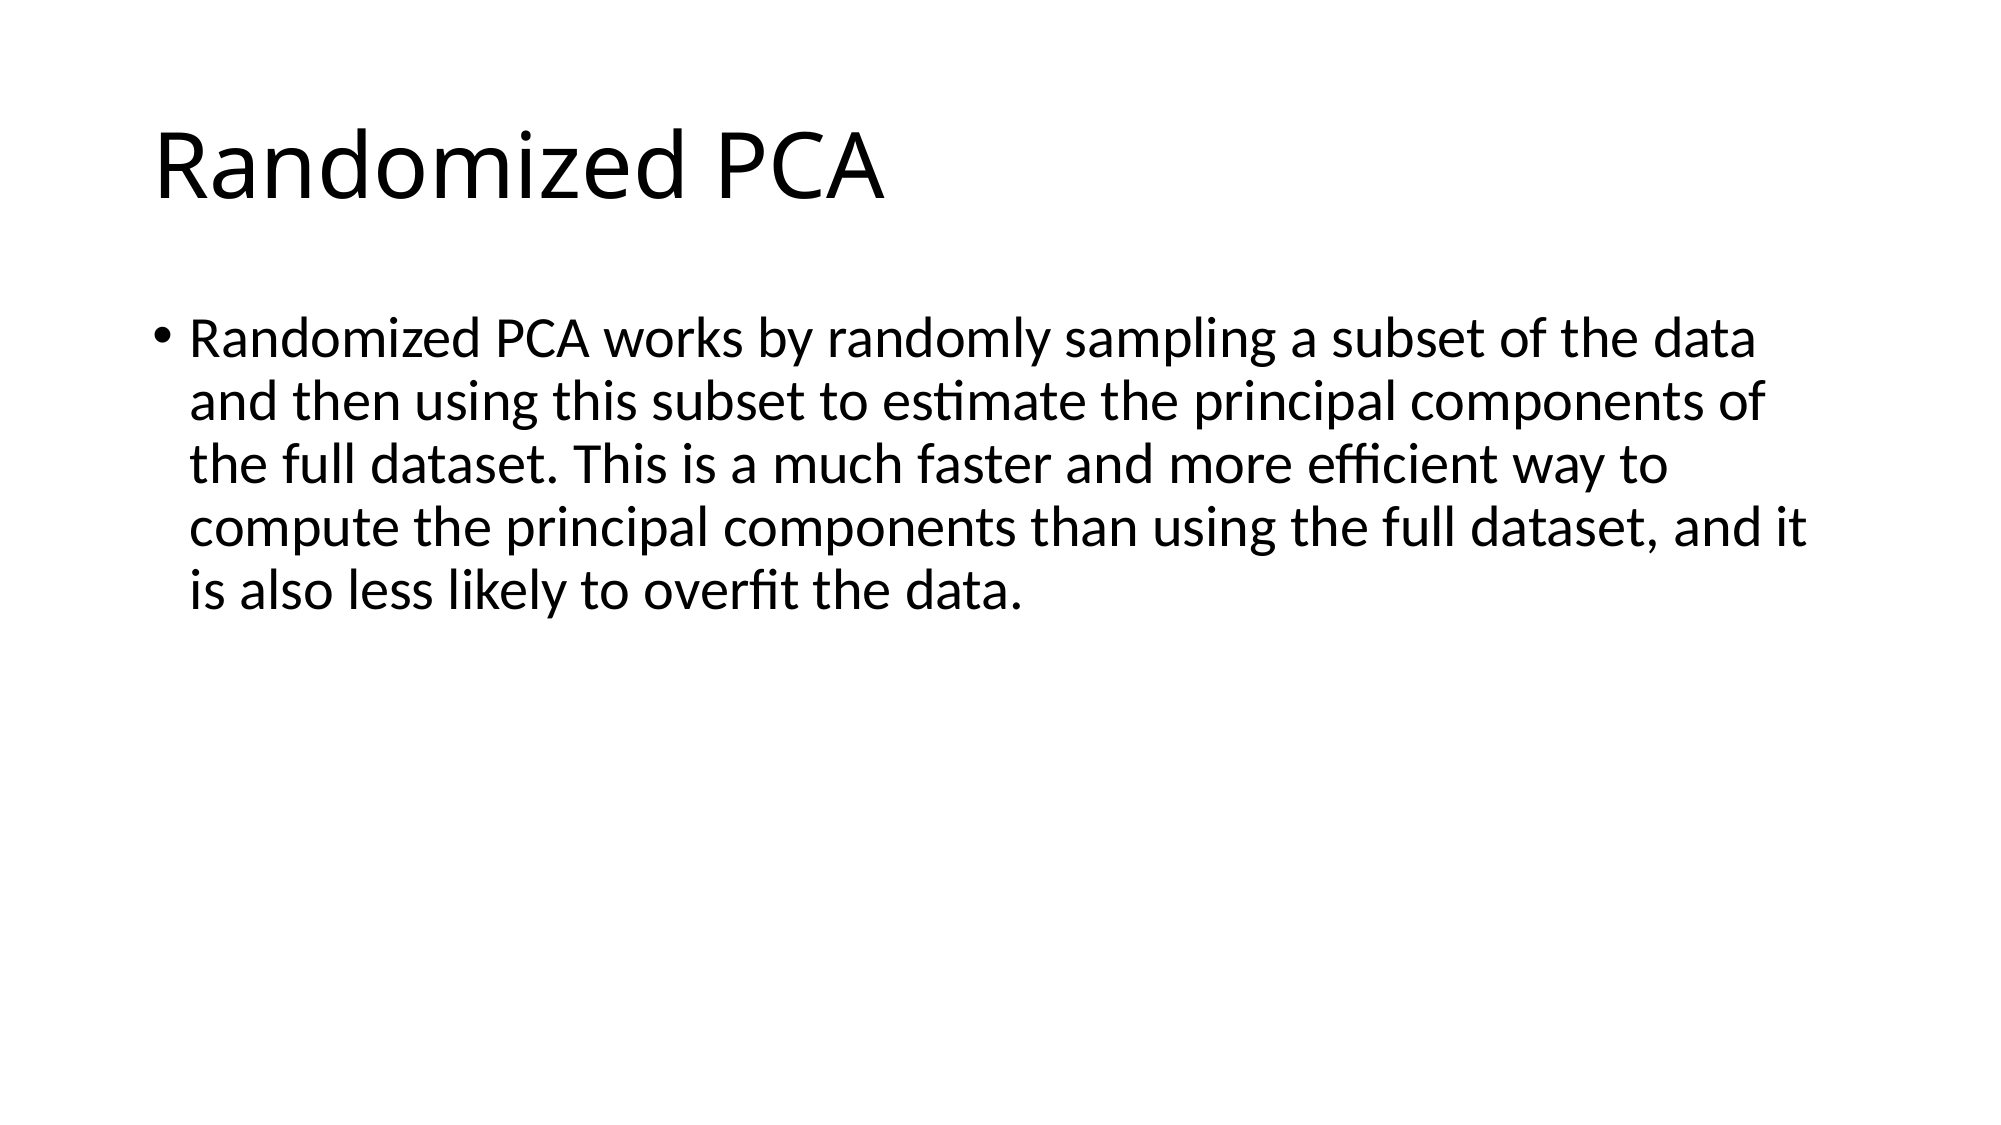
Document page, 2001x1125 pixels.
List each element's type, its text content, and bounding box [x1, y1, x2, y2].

title Randomized PCA [137, 59, 1863, 278]
list Randomized PCA works by randomly sampling a subset of the data and then using this subset to estimate the principal components of the full dataset. This is a much faster and more efficient way to compute the principal components than using the full dataset, and it is also less likely to overfit the data. [137, 299, 1863, 1014]
